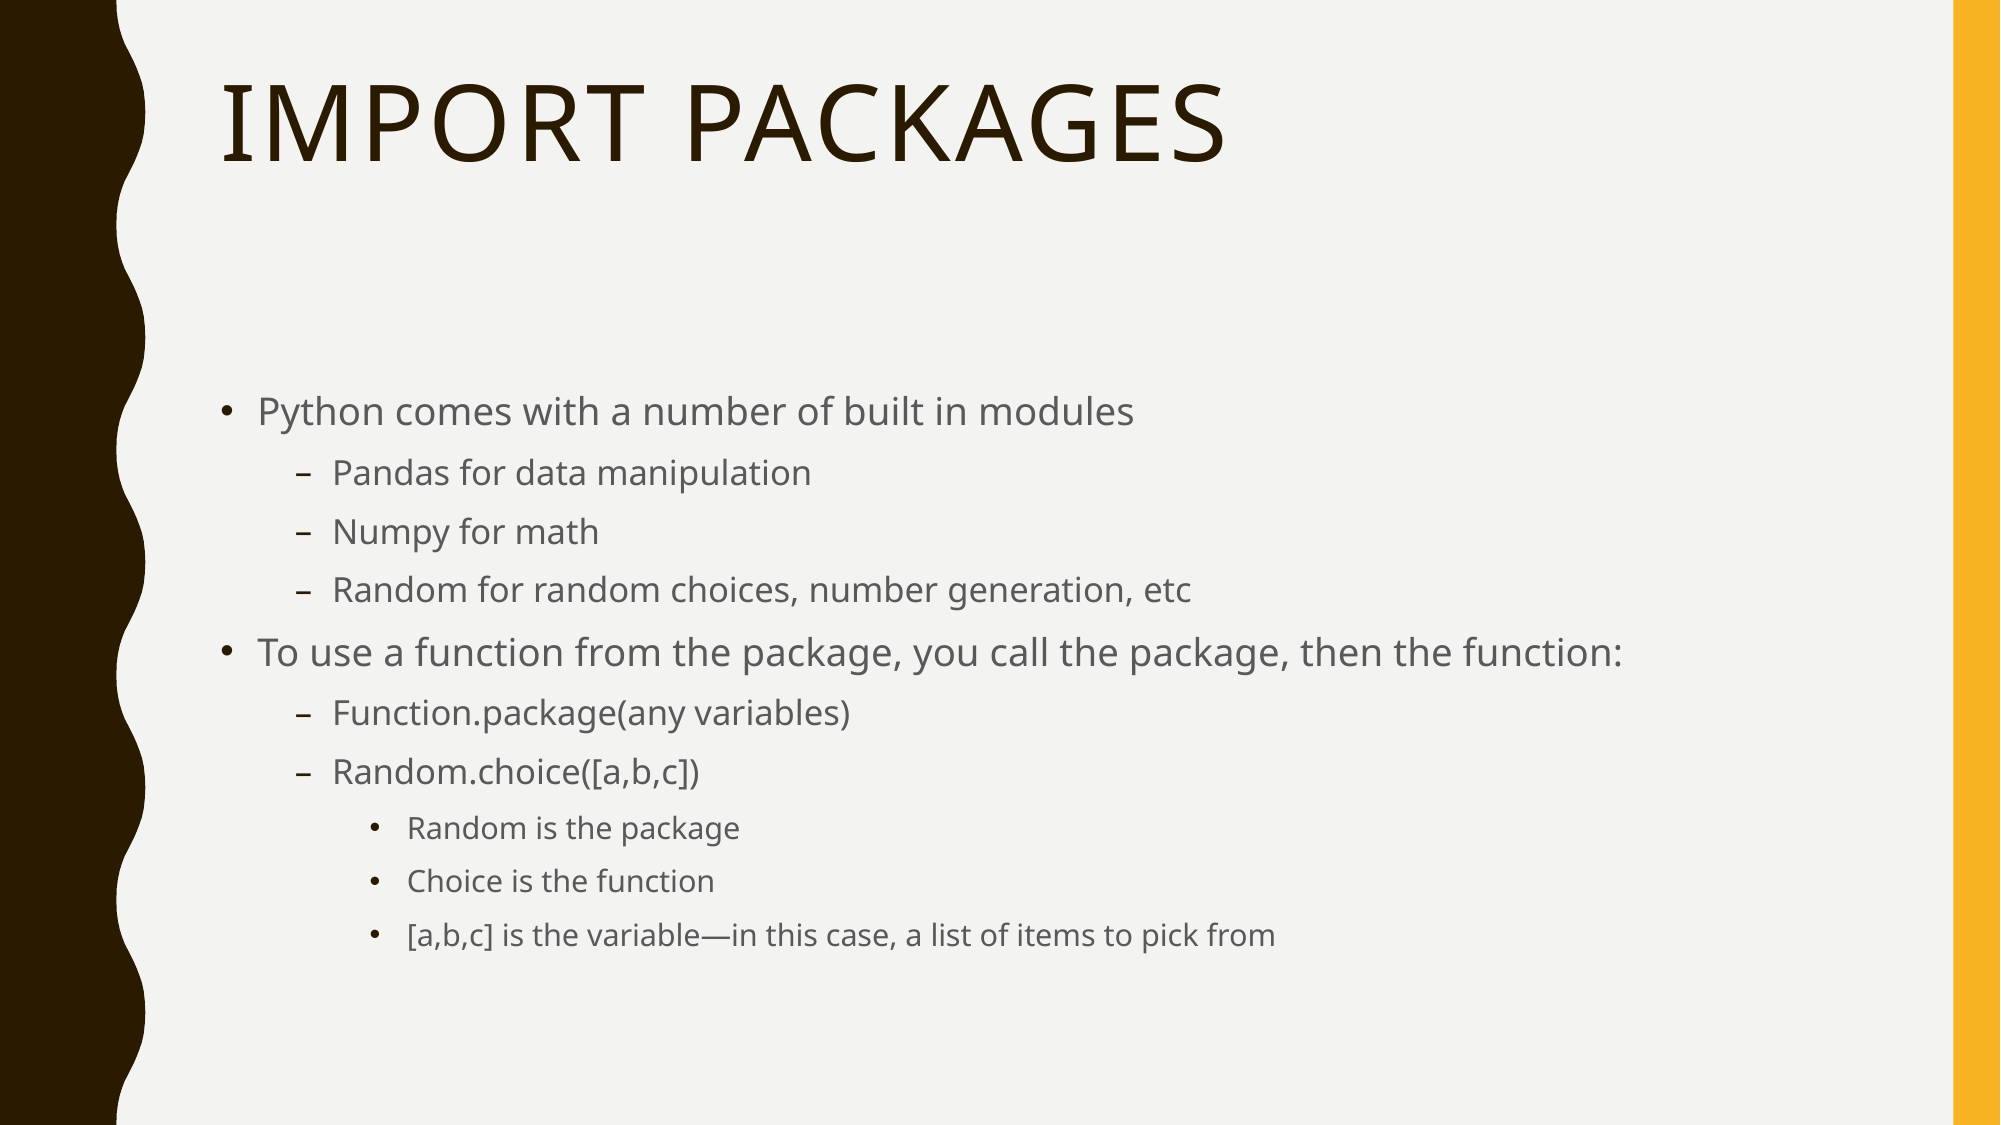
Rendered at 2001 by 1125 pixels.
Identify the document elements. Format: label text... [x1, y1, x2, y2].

list Python comes with a number of built in modules Pandas for data manipulation Numpy for math Random for random choices, number generation, etc To use a function from the package, you call the package, then the function: Function.package(any variables) Random.choice([a,b,c]) Random is the package Choice is the function [a,b,c] is the variable—in this case, a list of items to pick from [205, 375, 1875, 965]
title Import PAckages [205, 62, 1875, 308]
